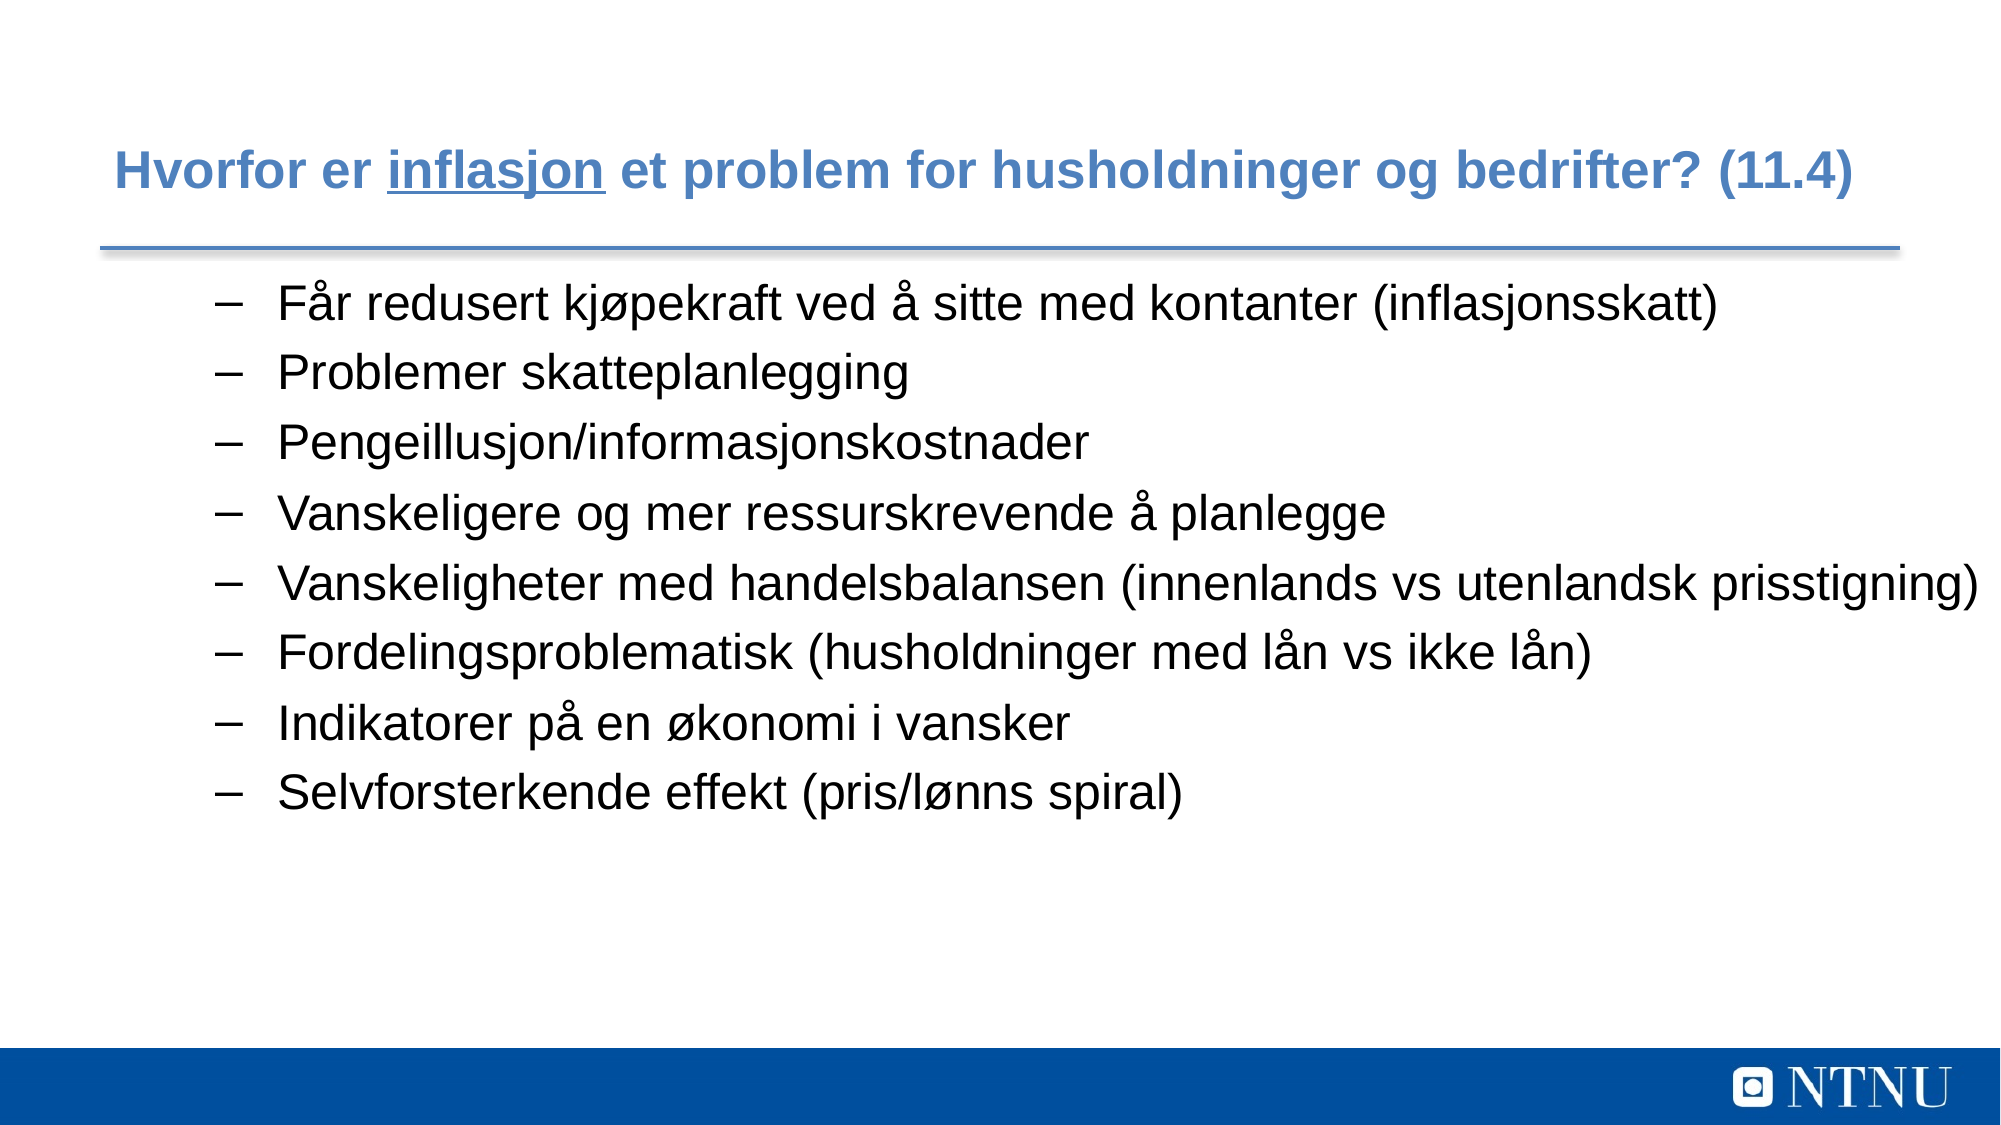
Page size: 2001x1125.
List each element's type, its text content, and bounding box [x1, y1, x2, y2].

list Får redusert kjøpekraft ved å sitte med kontanter (inflasjonsskatt) Problemer skatteplanlegging Pengeillusjon/informasjonskostnader Vanskeligere og mer ressurskrevende å planlegge Vanskeligheter med handelsbalansen (innenlands vs utenlandsk prisstigning) Fordelingsproblematisk (husholdninger med lån vs ikke lån) Indikatorer på en økonomi i vansker Selvforsterkende effekt (pris/lønns spiral) [99, 262, 2000, 1005]
title Hvorfor er inflasjon et problem for husholdninger og bedrifter? (11.4) [99, 19, 1945, 207]
picture [0, 1048, 2001, 1125]
